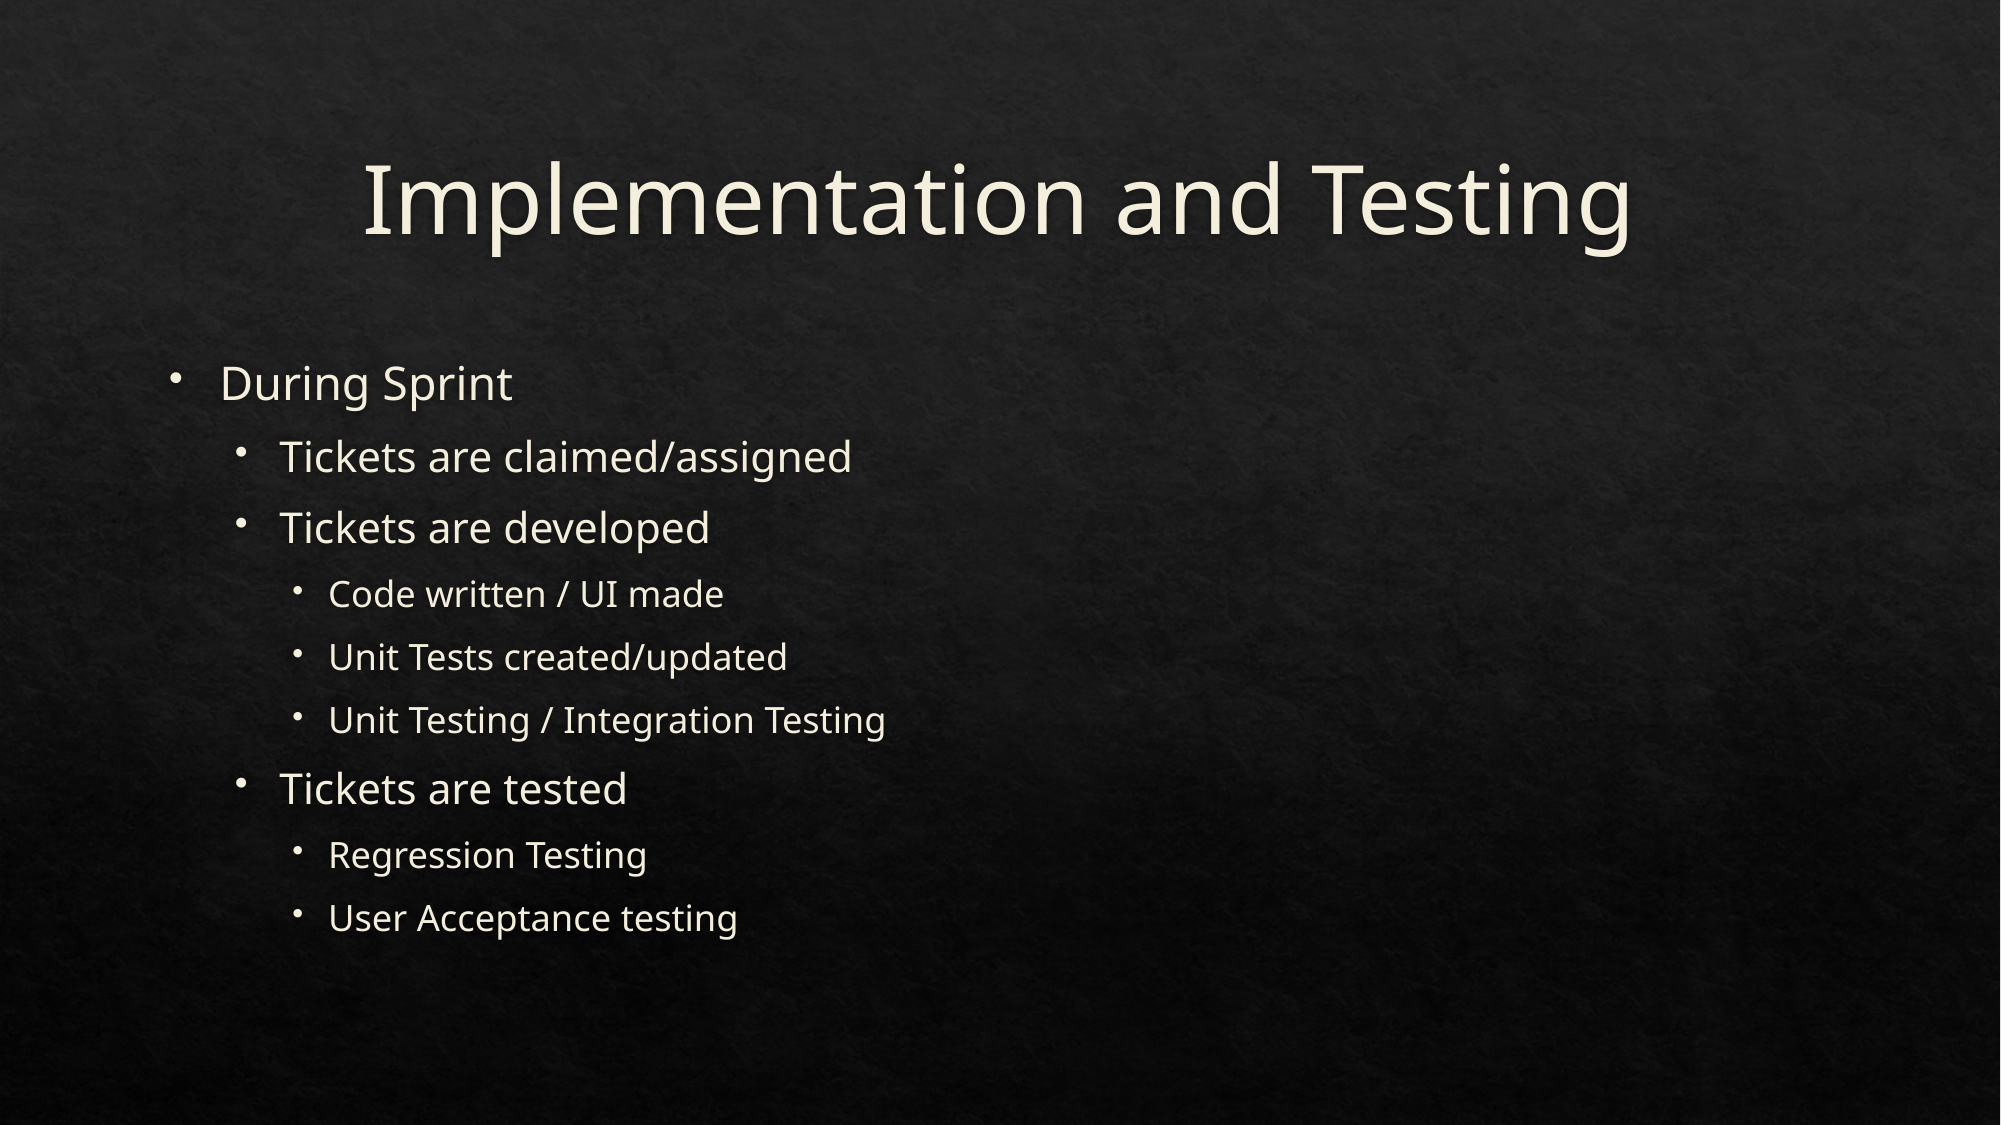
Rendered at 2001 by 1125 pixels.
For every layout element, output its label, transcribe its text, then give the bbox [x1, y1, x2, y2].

list During Sprint Tickets are claimed/assigned Tickets are developed Code written / UI made Unit Tests created/updated Unit Testing / Integration Testing Tickets are tested Regression Testing User Acceptance testing [149, 340, 1849, 950]
title Implementation and Testing [149, 99, 1849, 307]
